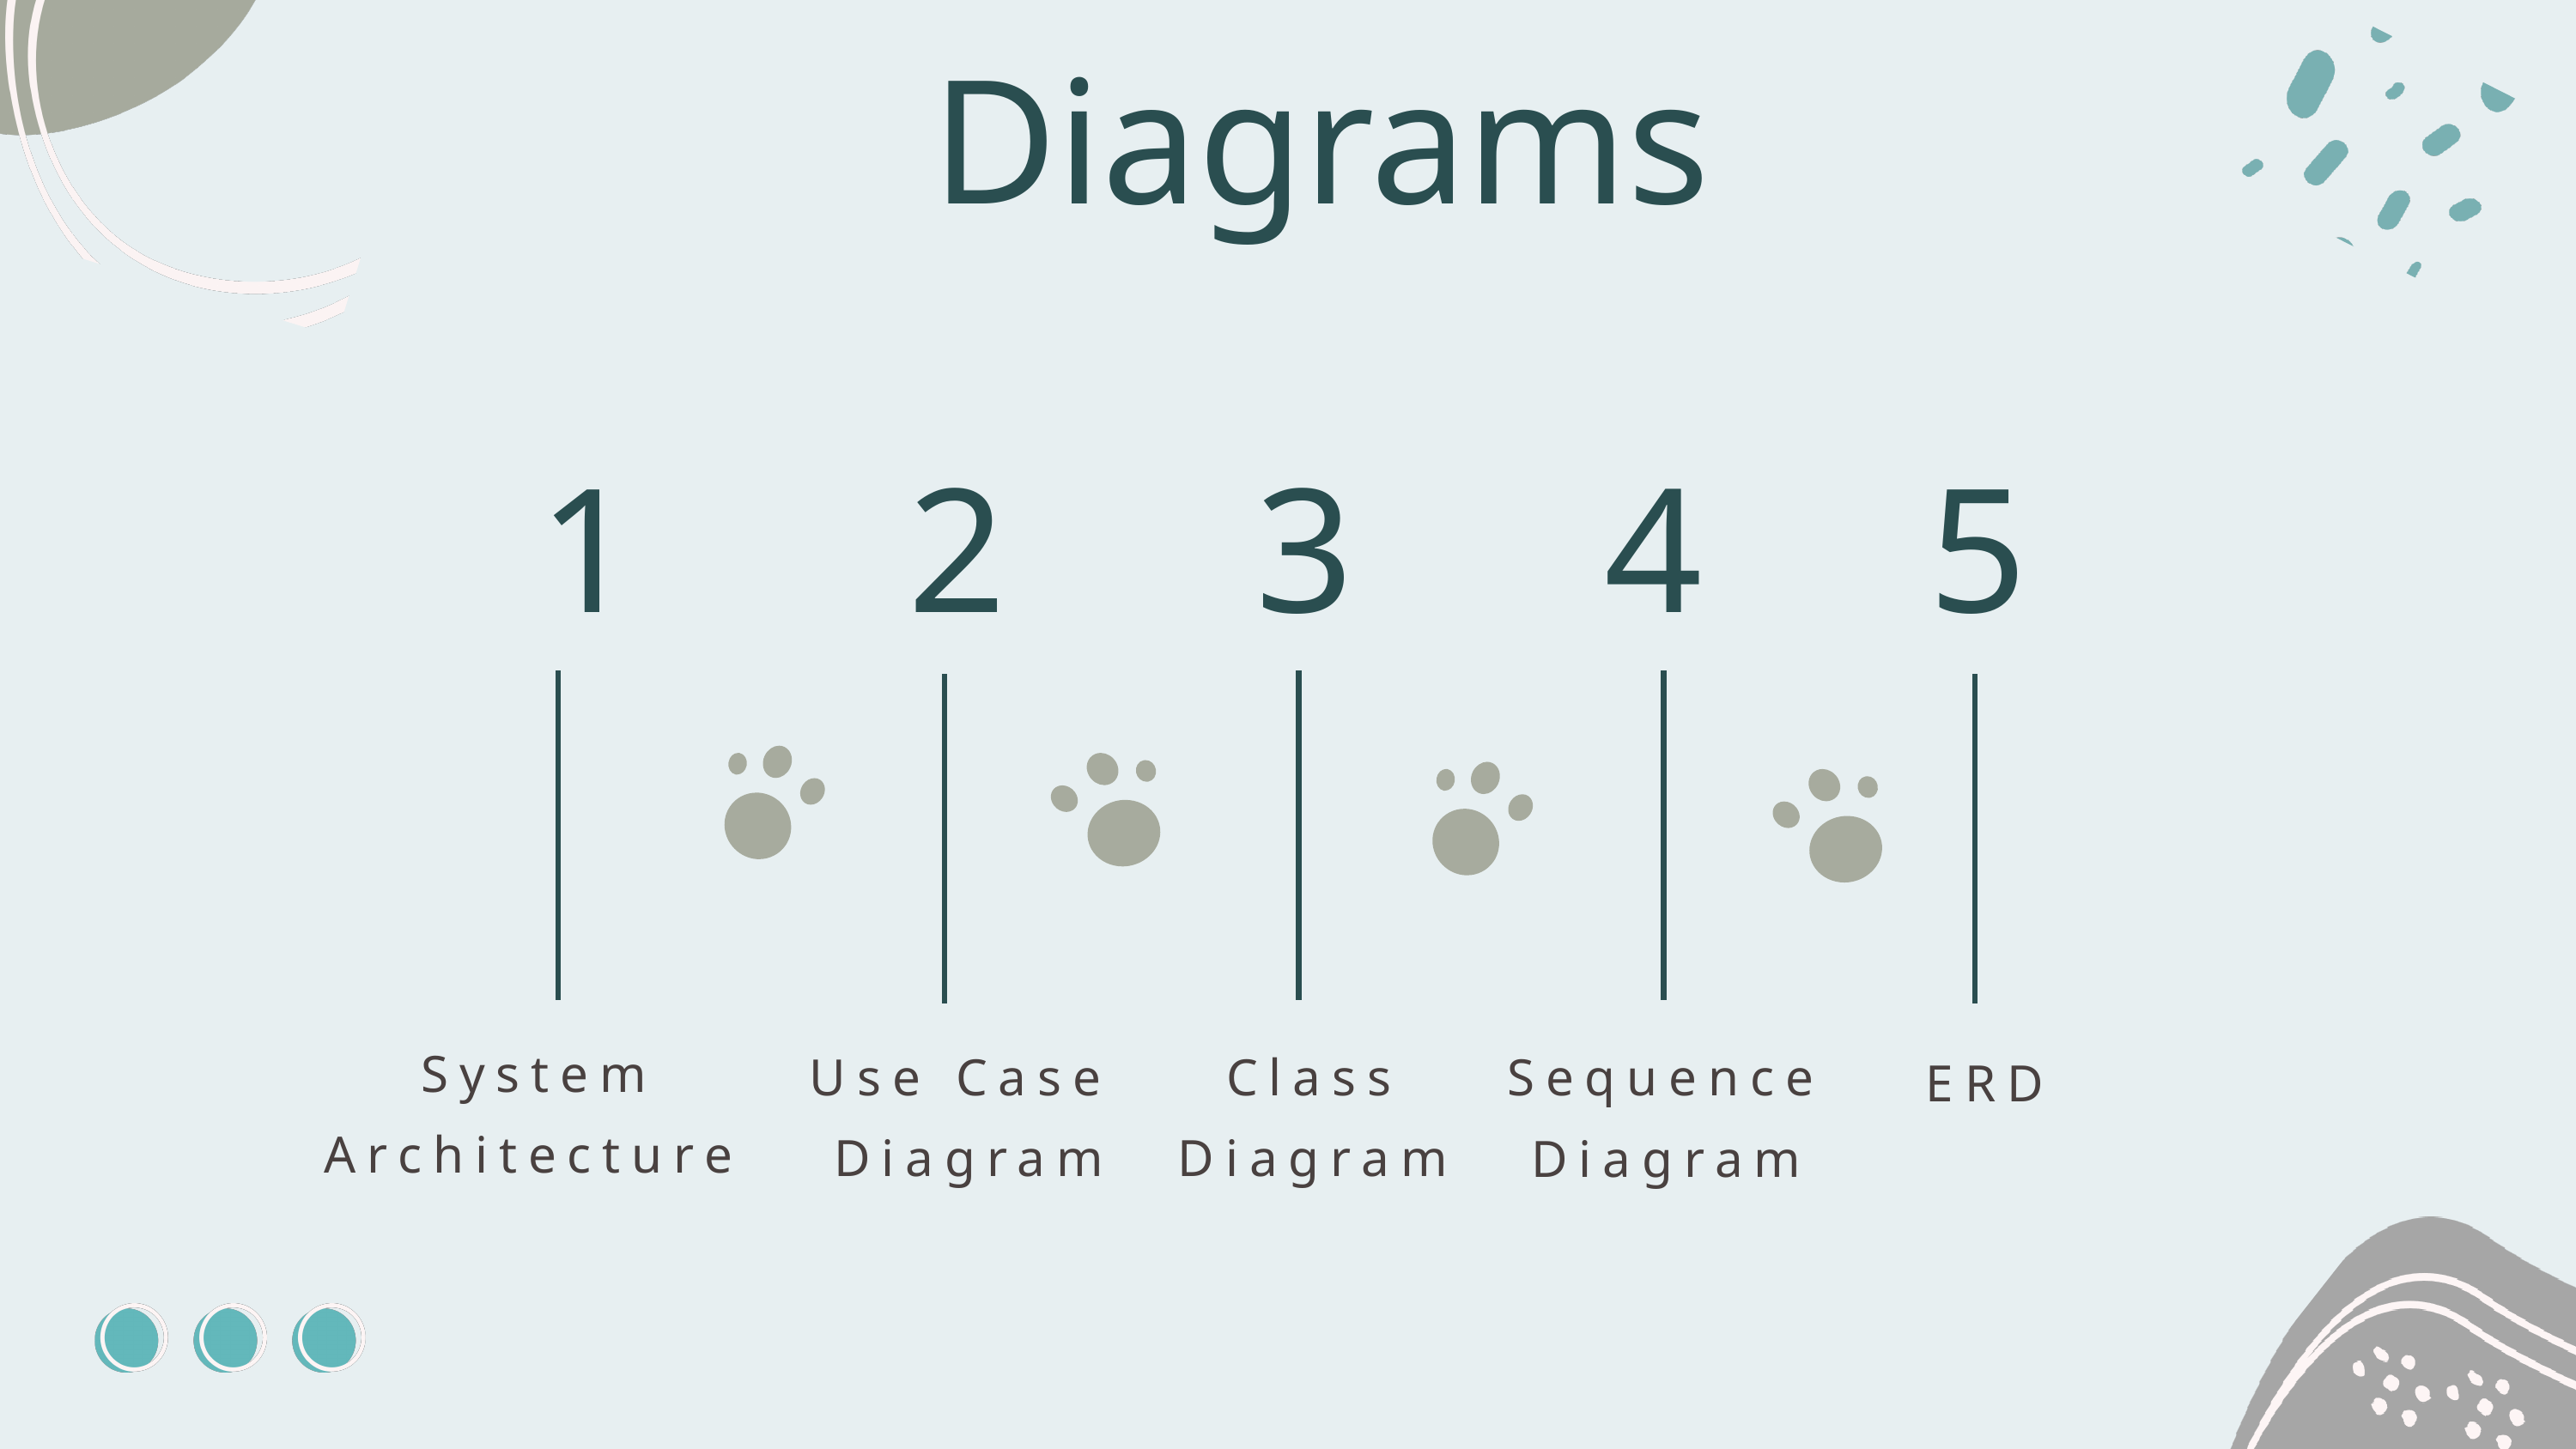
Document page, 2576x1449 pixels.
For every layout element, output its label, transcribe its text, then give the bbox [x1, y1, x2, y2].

text_box [0, 0, 440, 337]
text_box [94, 1303, 366, 1373]
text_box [1048, 752, 1166, 867]
text_box Class Diagram [1165, 1018, 1470, 1193]
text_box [720, 745, 827, 860]
text_box Diagrams [919, 0, 1843, 245]
text_box Use Case Diagram [772, 1018, 1165, 1193]
text_box [2194, 1145, 2576, 1449]
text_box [1771, 768, 1888, 883]
text_box [2227, 0, 2533, 291]
text_box Sequence Diagram [1470, 1018, 1882, 1194]
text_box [1427, 761, 1535, 876]
text_box System Architecture [311, 1015, 934, 1190]
text_box ERD [1888, 1024, 2301, 1119]
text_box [526, 433, 2067, 656]
